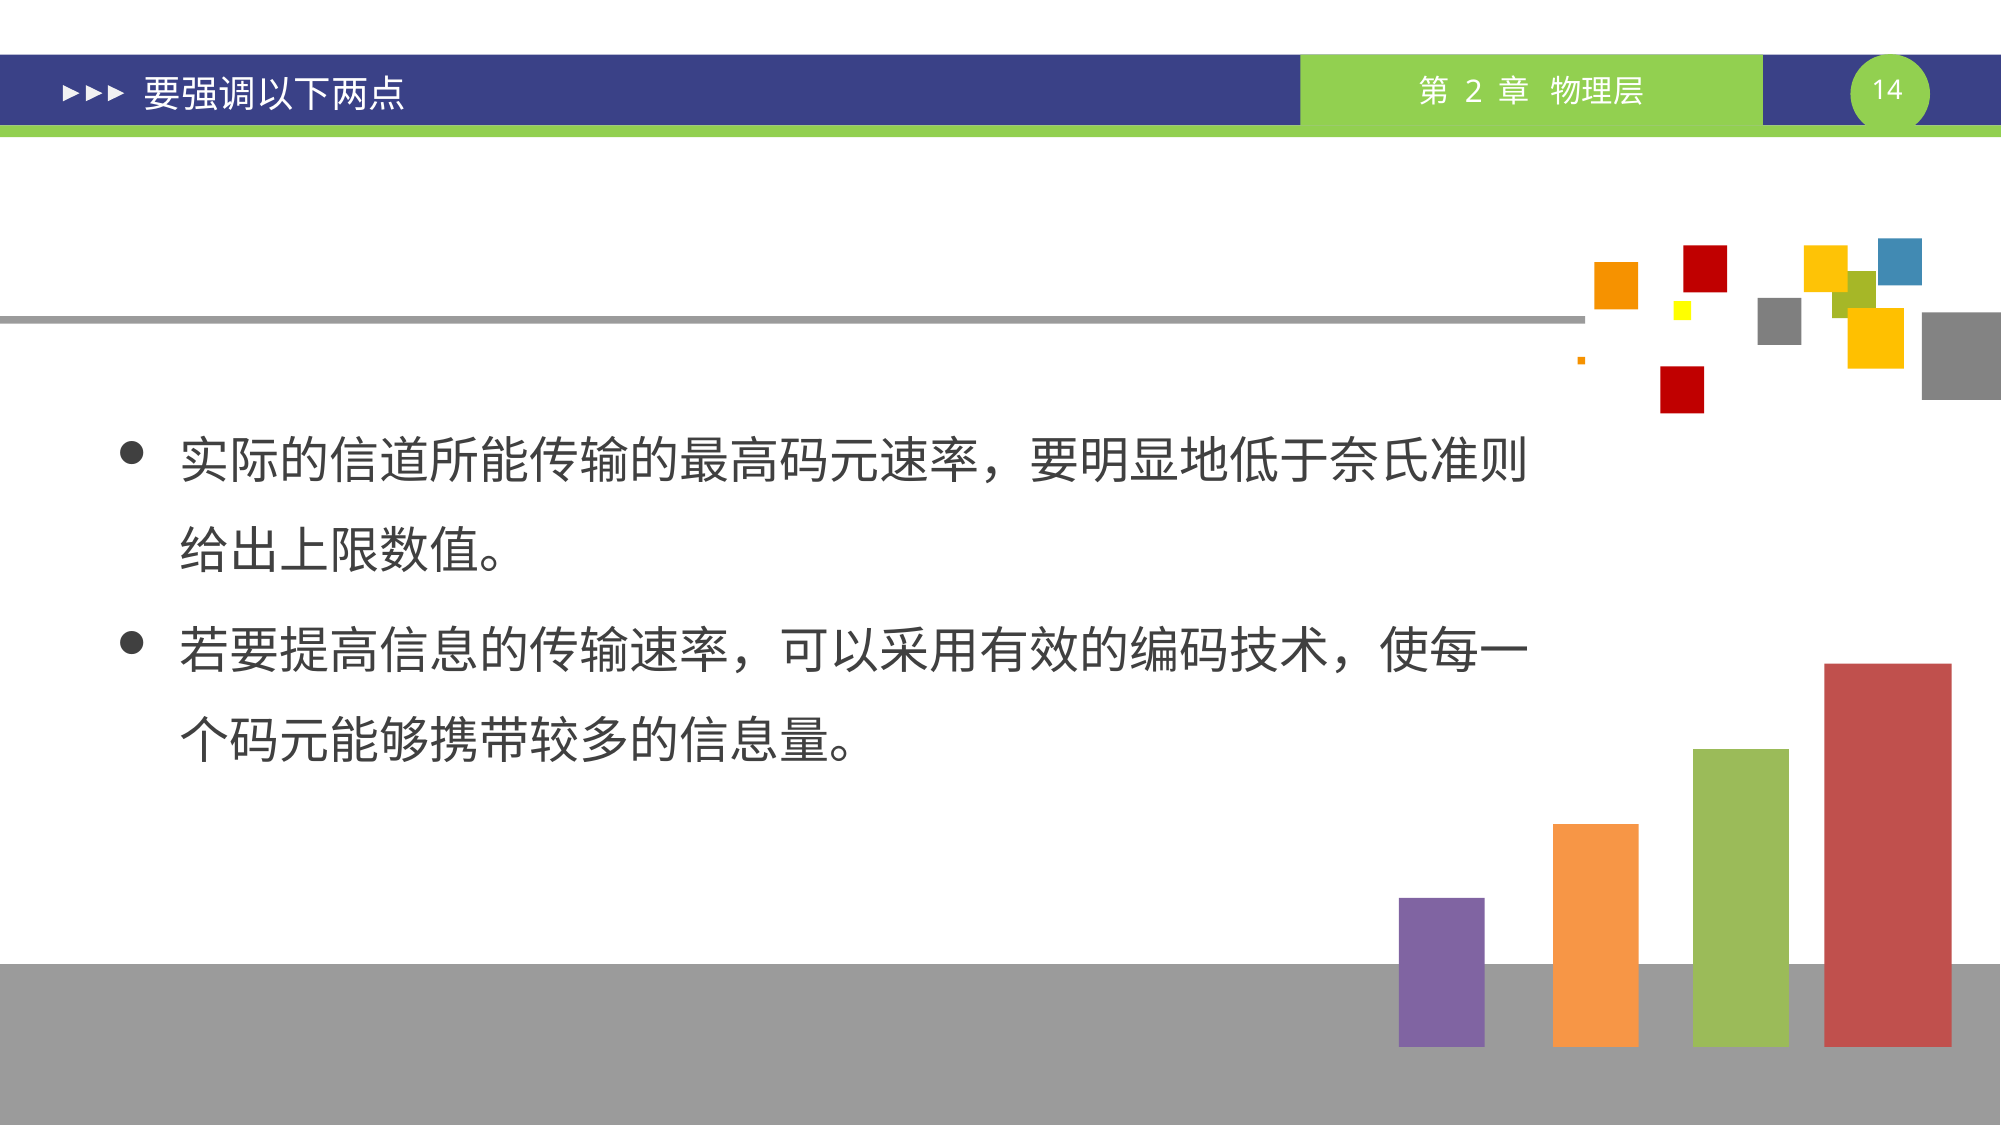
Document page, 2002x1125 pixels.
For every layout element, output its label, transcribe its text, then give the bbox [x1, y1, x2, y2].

title 要强调以下两点 [127, 57, 1003, 129]
text_box [1693, 749, 1789, 1047]
text_box [1824, 663, 1952, 1047]
text_box [0, 316, 1572, 324]
text_box [1398, 897, 1485, 1047]
text_box [1553, 824, 1639, 1047]
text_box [1577, 238, 2001, 414]
list 实际的信道所能传输的最高码元速率，要明显地低于奈氏准则给出上限数值。 若要提高信息的传输速率，可以采用有效的编码技术，使每一个码元能够携带较多的信息量。 [100, 389, 1595, 964]
text_box [0, 964, 2000, 1125]
